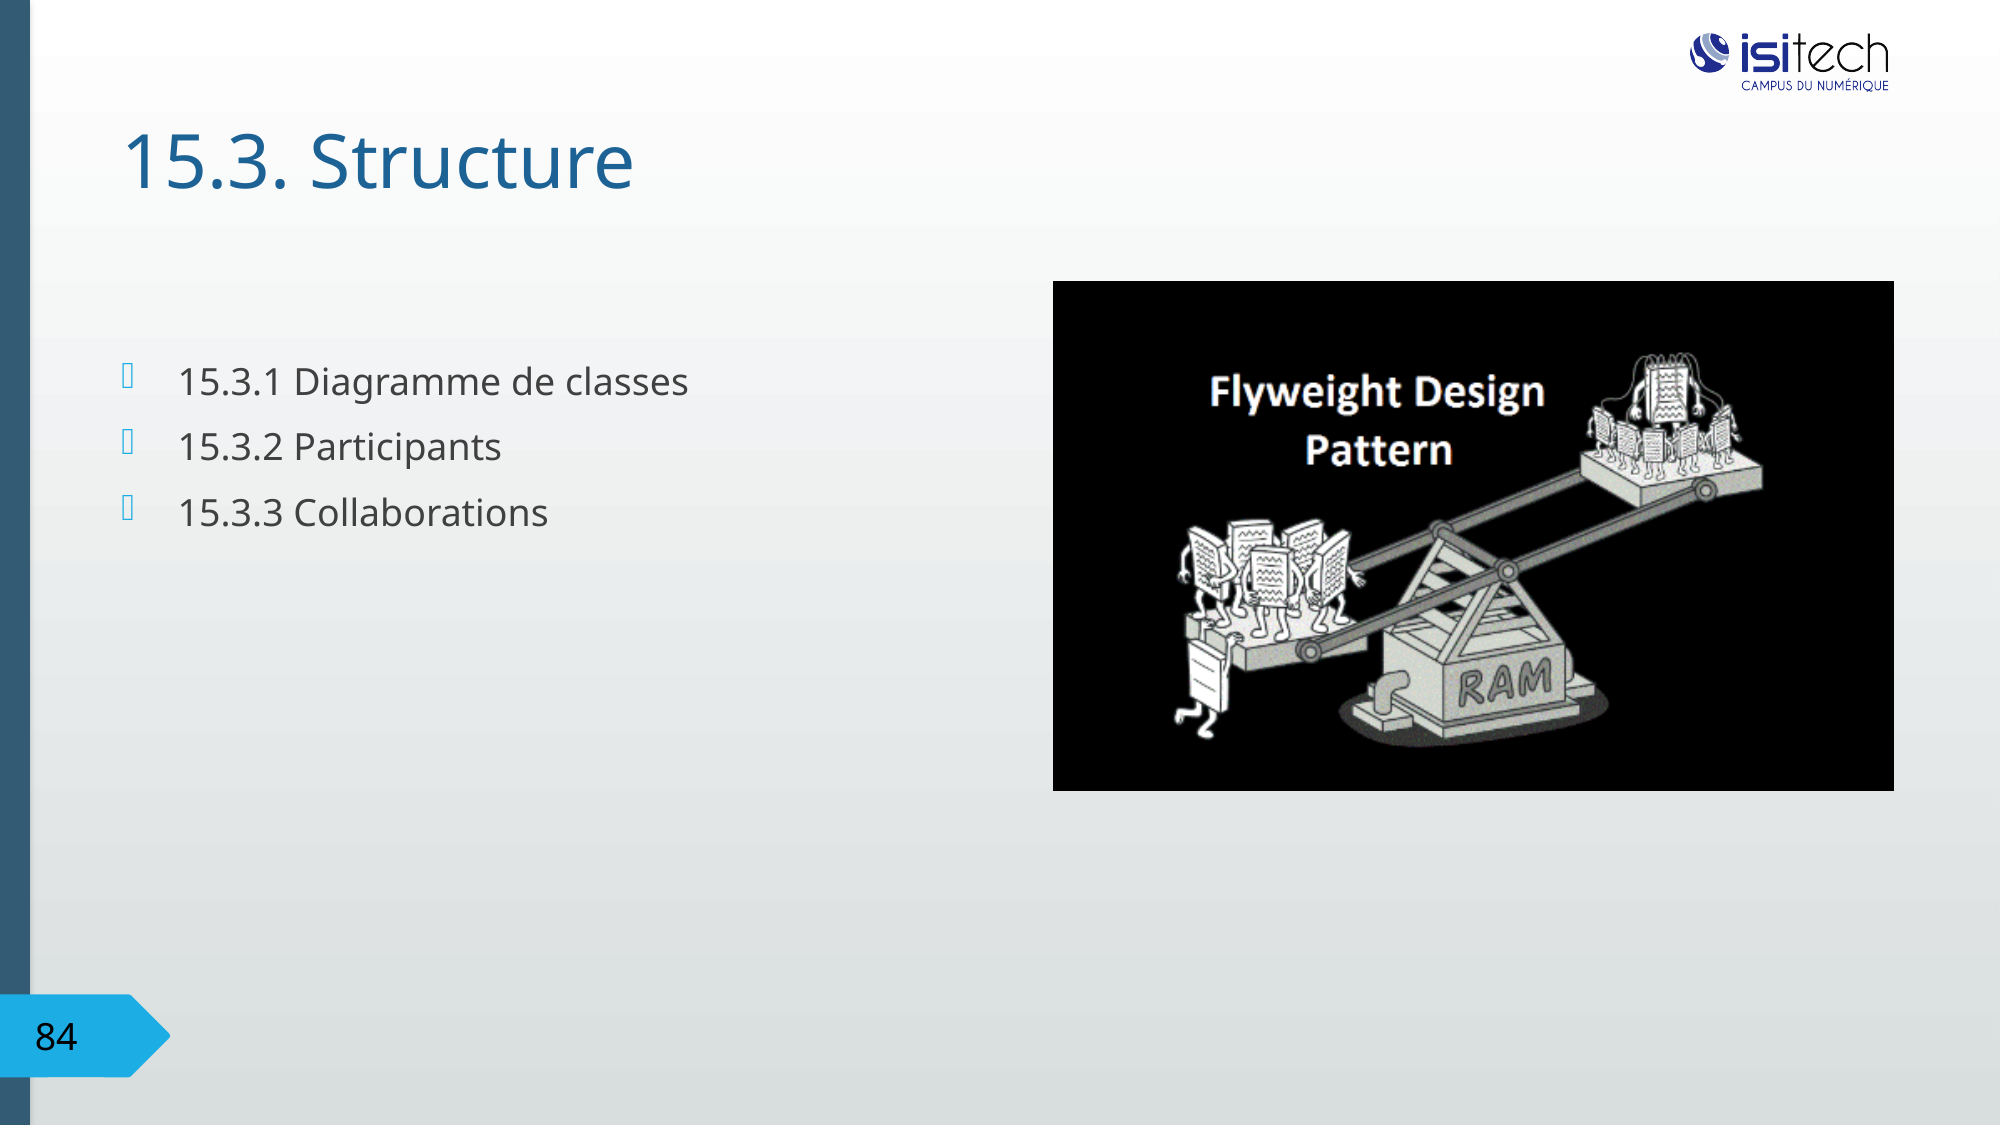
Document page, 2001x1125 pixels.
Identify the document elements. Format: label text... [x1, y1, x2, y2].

list 15.3.1 Diagramme de classes 15.3.2 Participants 15.3.3 Collaborations [106, 350, 947, 967]
title 15.3. Structure [106, 105, 1270, 313]
slide_number 84 [19, 1006, 148, 1067]
picture [1690, 33, 1889, 94]
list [1052, 281, 1894, 792]
